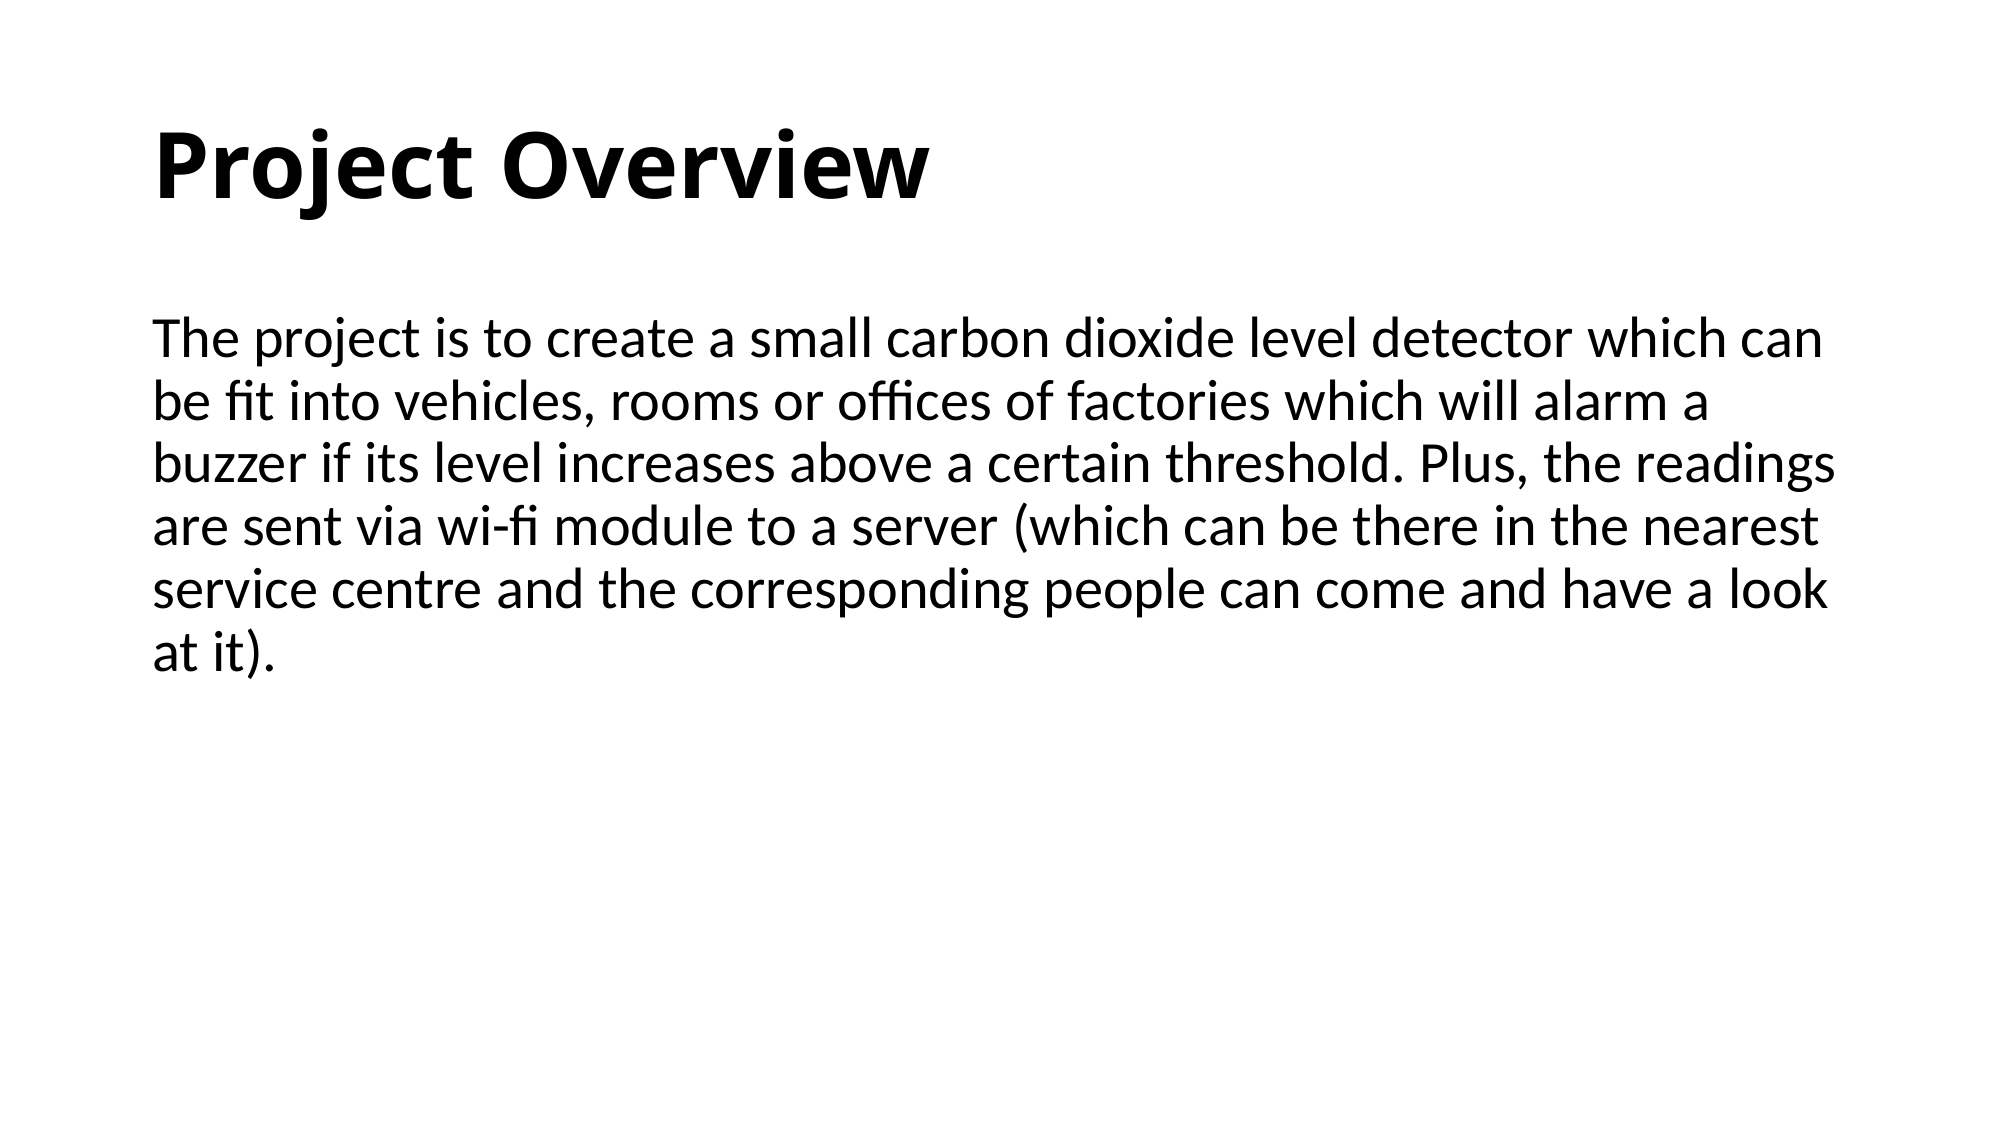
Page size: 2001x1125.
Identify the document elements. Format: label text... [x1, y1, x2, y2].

title Project Overview [137, 59, 1863, 278]
list The project is to create a small carbon dioxide level detector which can be fit into vehicles, rooms or offices of factories which will alarm a buzzer if its level increases above a certain threshold. Plus, the readings are sent via wi-fi module to a server (which can be there in the nearest service centre and the corresponding people can come and have a look at it). [137, 299, 1863, 1014]
